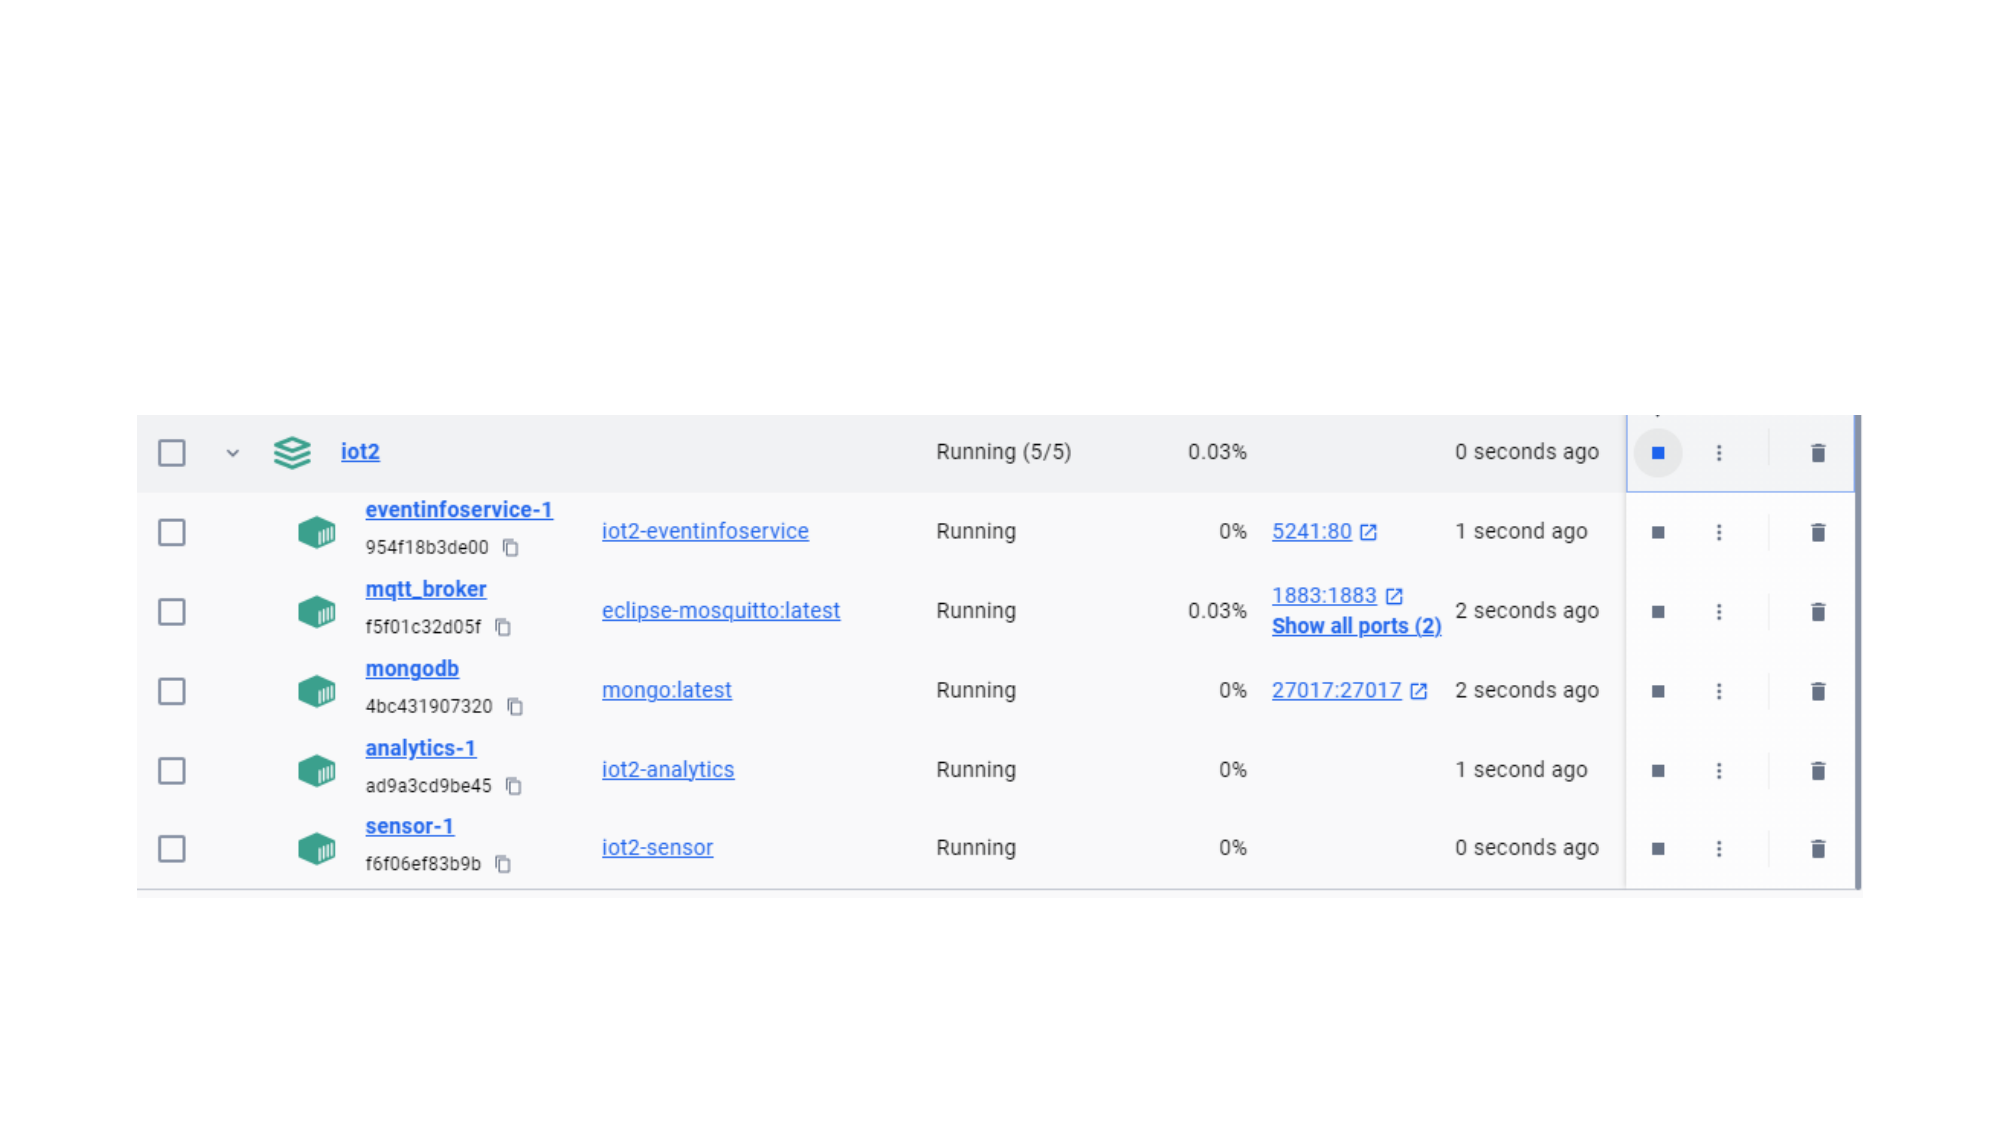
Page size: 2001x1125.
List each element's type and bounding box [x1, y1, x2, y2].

list [137, 415, 1863, 898]
